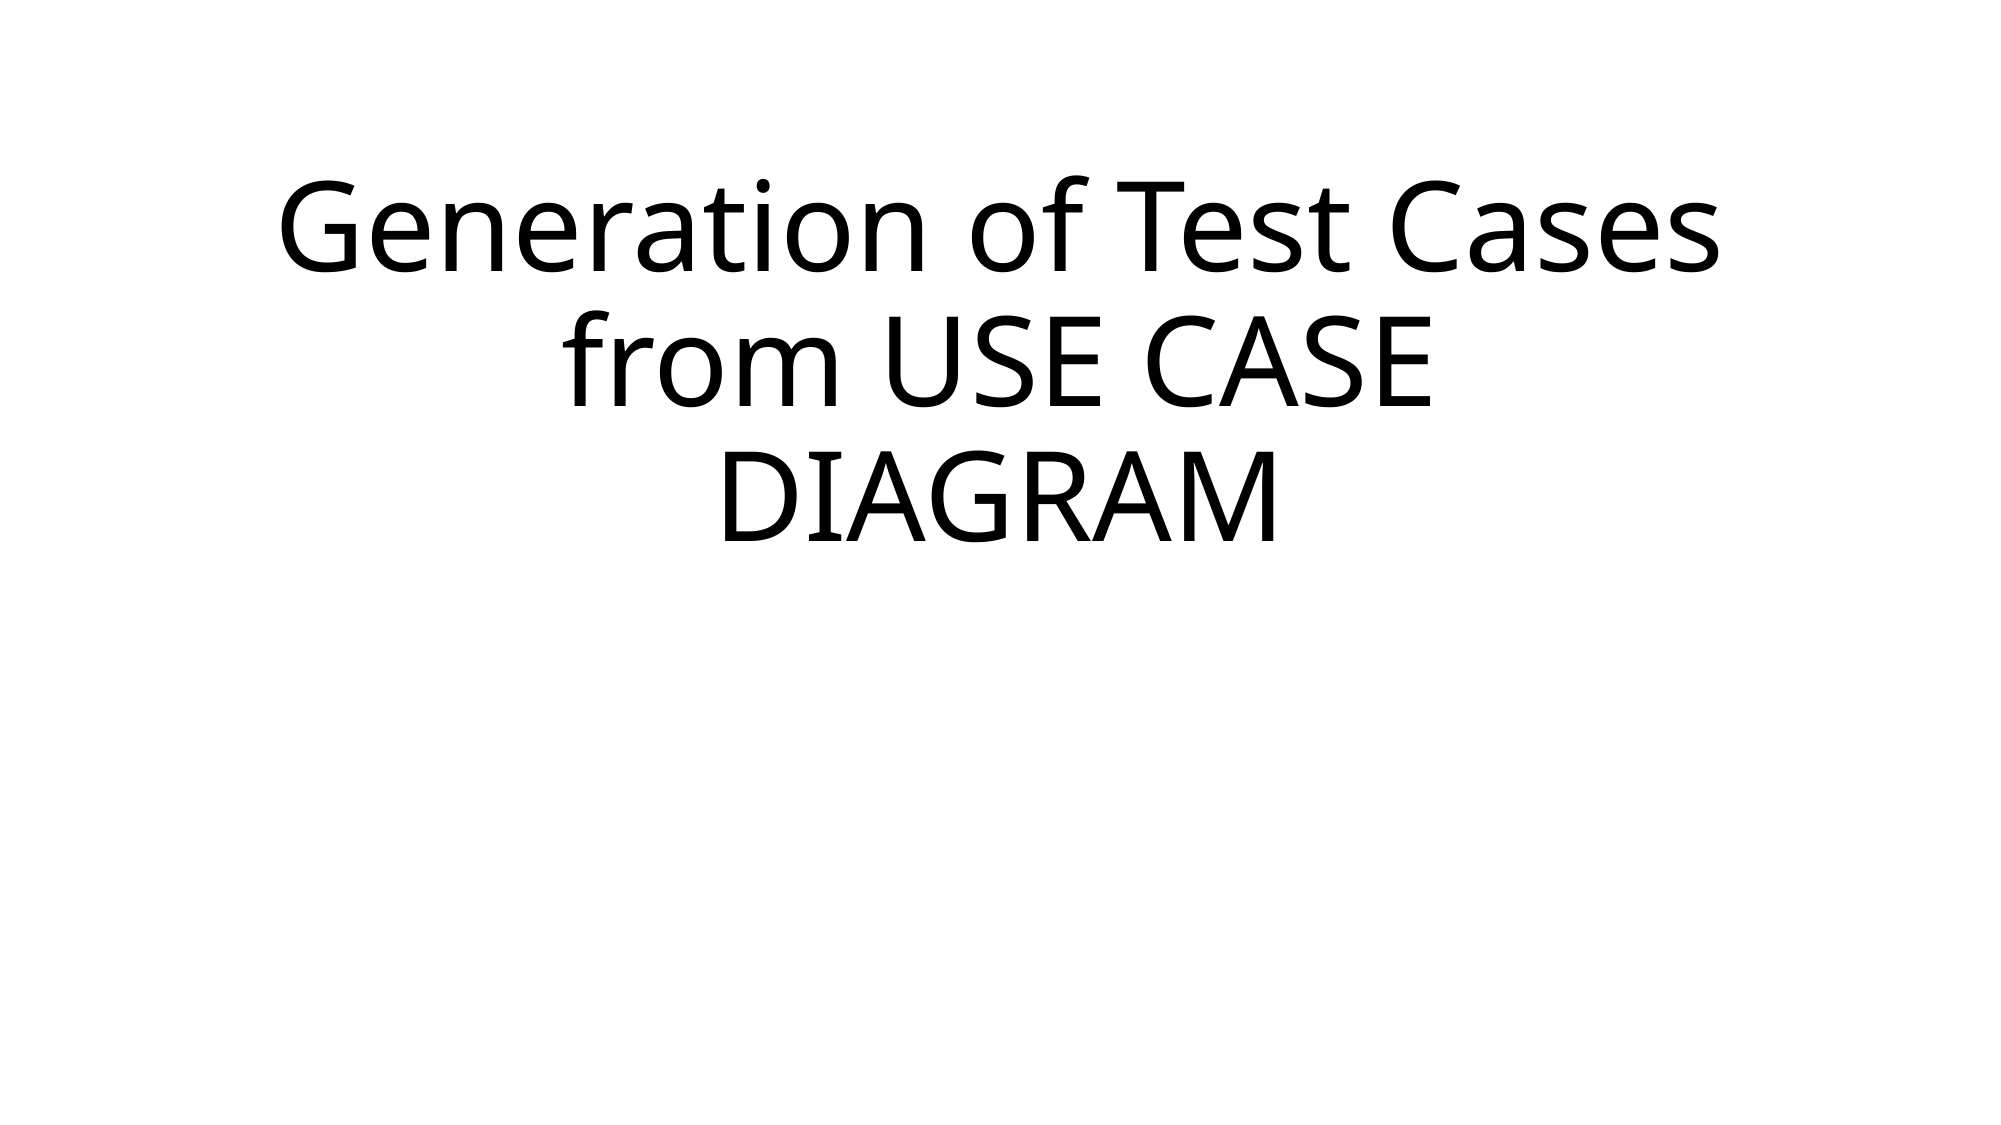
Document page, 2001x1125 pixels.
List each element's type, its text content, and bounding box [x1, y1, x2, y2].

title Generation of Test Cases from USE CASE DIAGRAM [249, 184, 1750, 576]
